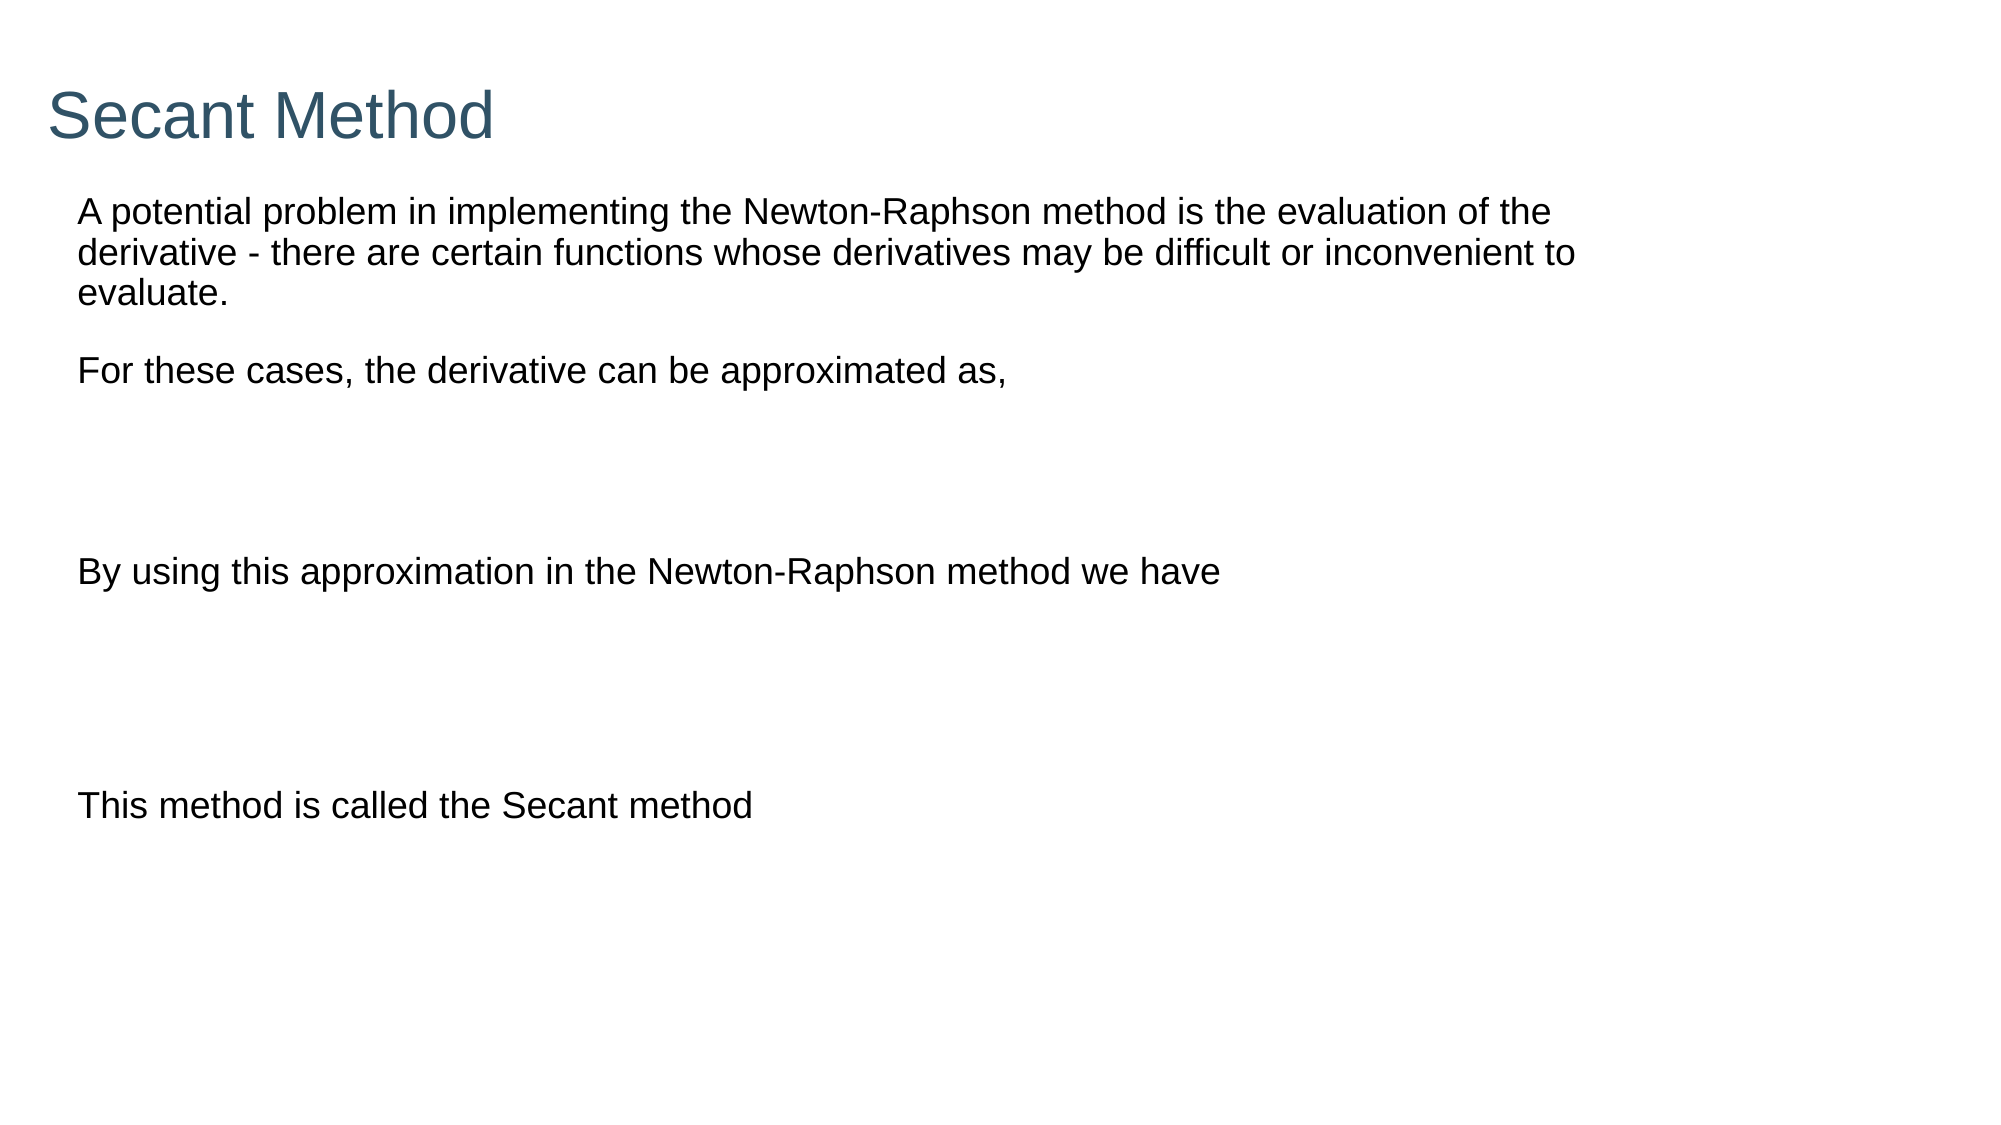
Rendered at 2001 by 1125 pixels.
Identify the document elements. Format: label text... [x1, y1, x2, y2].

title Secant Method [32, 14, 2000, 210]
